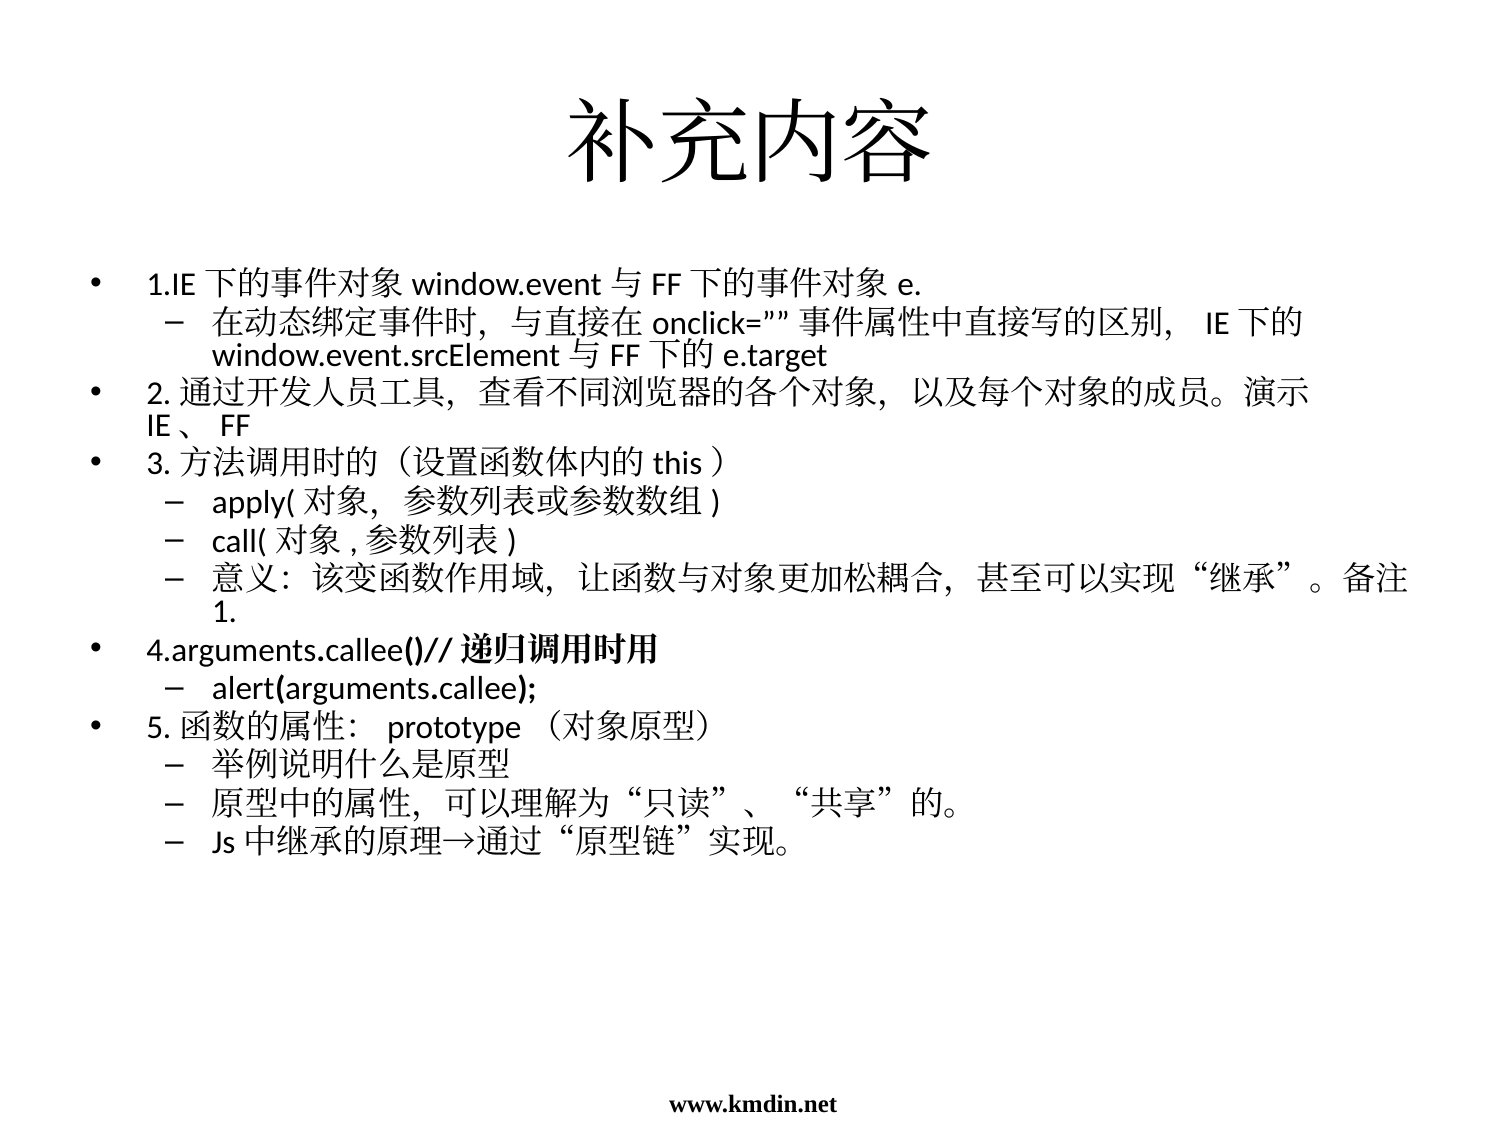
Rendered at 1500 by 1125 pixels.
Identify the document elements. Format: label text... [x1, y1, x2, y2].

title 补充内容 [75, 45, 1425, 233]
list 1.IE下的事件对象window.event与FF下的事件对象e. 在动态绑定事件时，与直接在onclick=””事件属性中直接写的区别，IE下的window.event.srcElement与FF下的e.target 2.通过开发人员工具，查看不同浏览器的各个对象，以及每个对象的成员。演示IE、FF 3.方法调用时的（设置函数体内的this） apply(对象，参数列表或参数数组) call(对象,参数列表) 意义：该变函数作用域，让函数与对象更加松耦合，甚至可以实现“继承”。备注1. 4.arguments.callee()//递归调用时用 alert(arguments.callee); 5.函数的属性：prototype（对象原型） 举例说明什么是原型 原型中的属性，可以理解为“只读”、“共享”的。 Js中继承的原理→通过“原型链”实现。 [75, 262, 1425, 1005]
